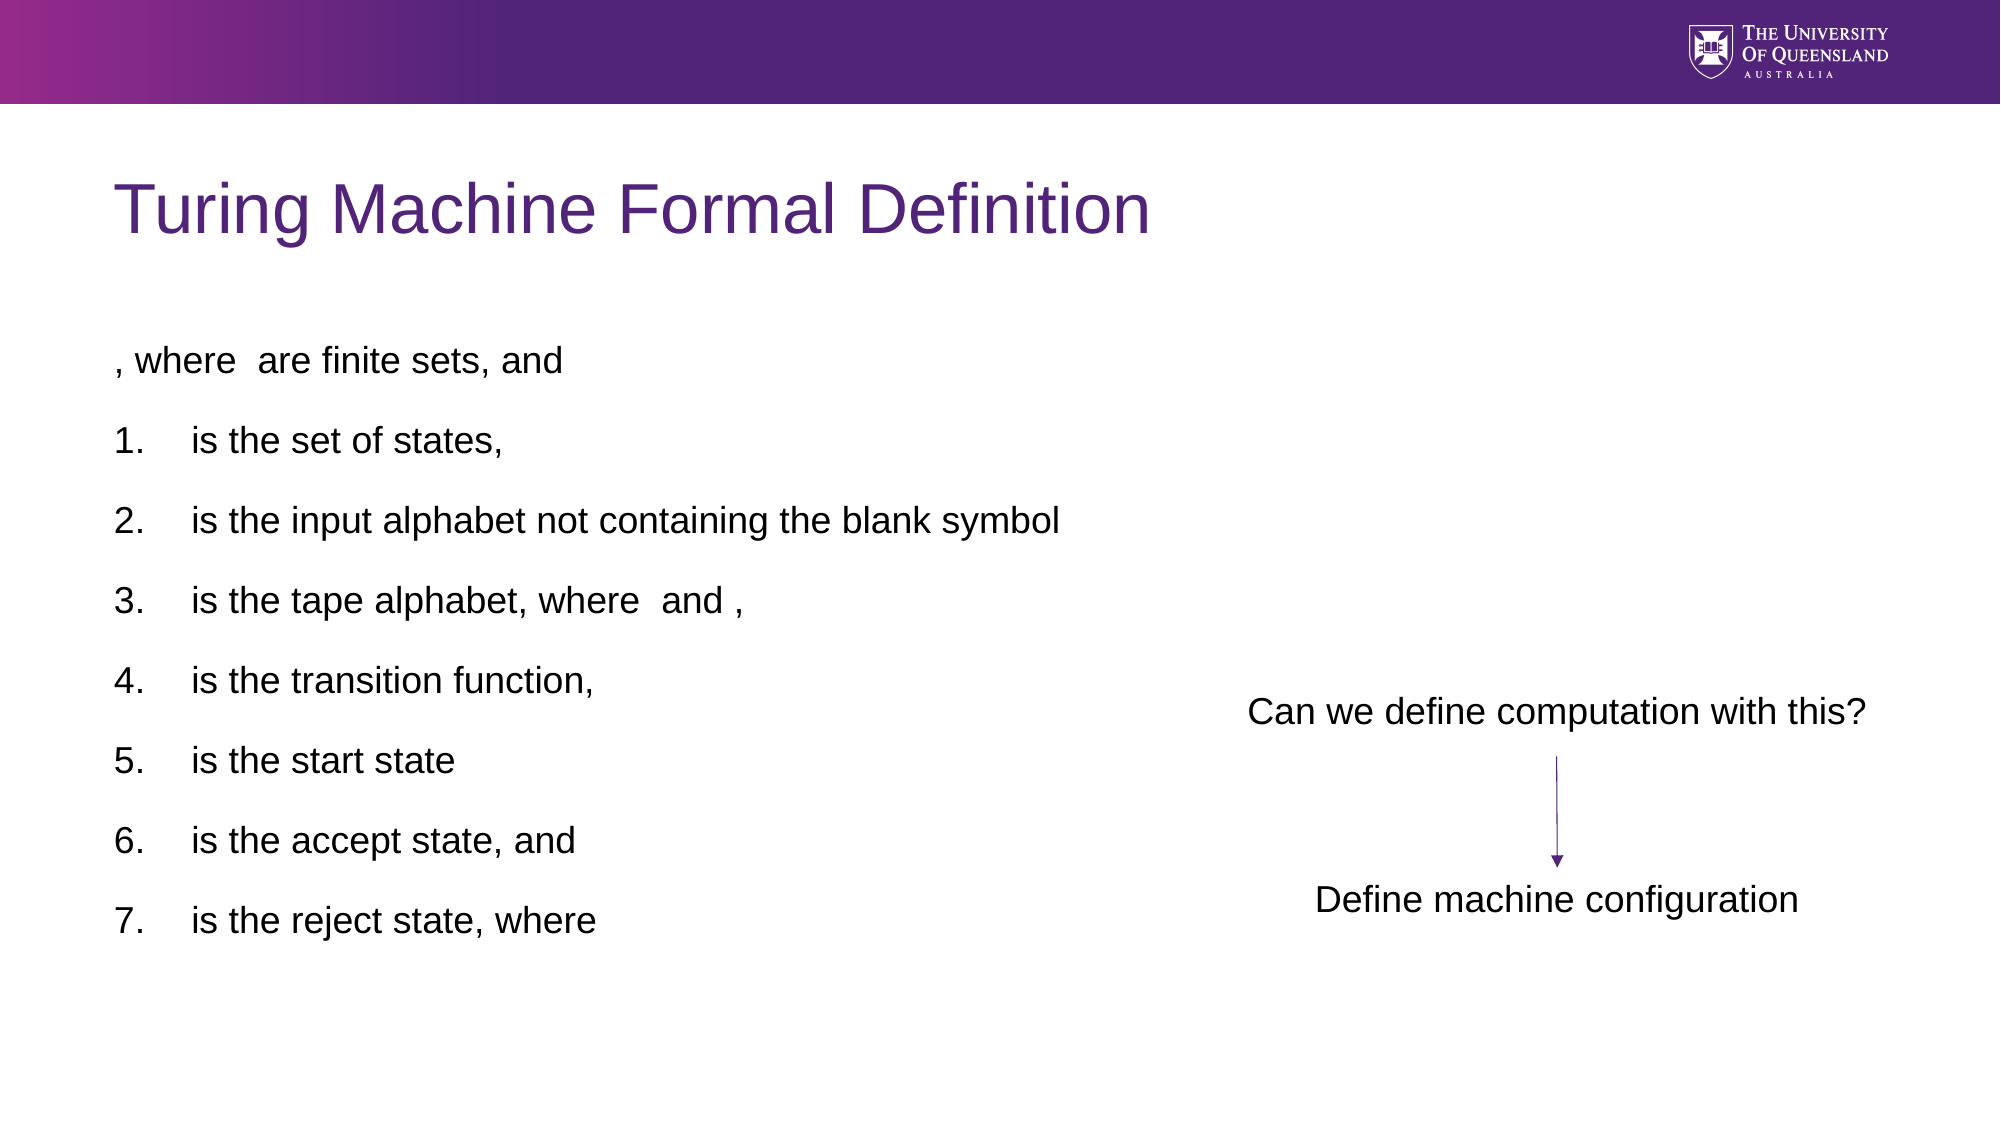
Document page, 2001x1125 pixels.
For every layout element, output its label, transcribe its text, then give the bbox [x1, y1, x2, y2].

text_box Can we define computation with this? [1232, 679, 1882, 740]
text_box Define machine configuration [1300, 867, 1815, 928]
title Turing Machine Formal Definition [114, 172, 1886, 250]
picture [1689, 25, 1888, 79]
